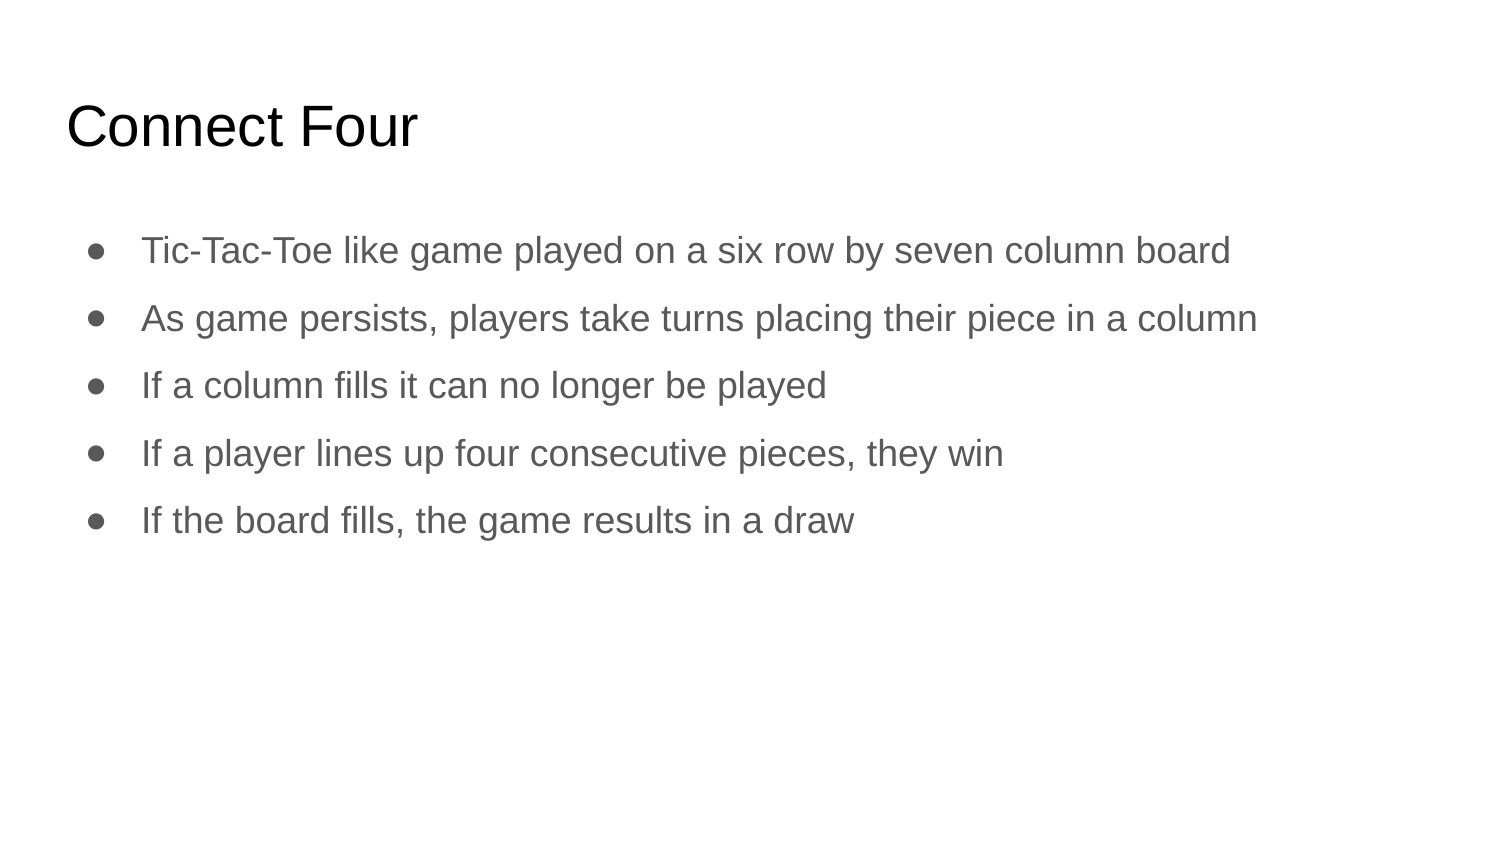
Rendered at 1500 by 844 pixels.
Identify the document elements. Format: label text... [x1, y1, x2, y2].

list Tic-Tac-Toe like game played on a six row by seven column board As game persists, players take turns placing their piece in a column If a column fills it can no longer be played If a player lines up four consecutive pieces, they win If the board fills, the game results in a draw [51, 189, 1449, 750]
title Connect Four [51, 72, 1449, 167]
